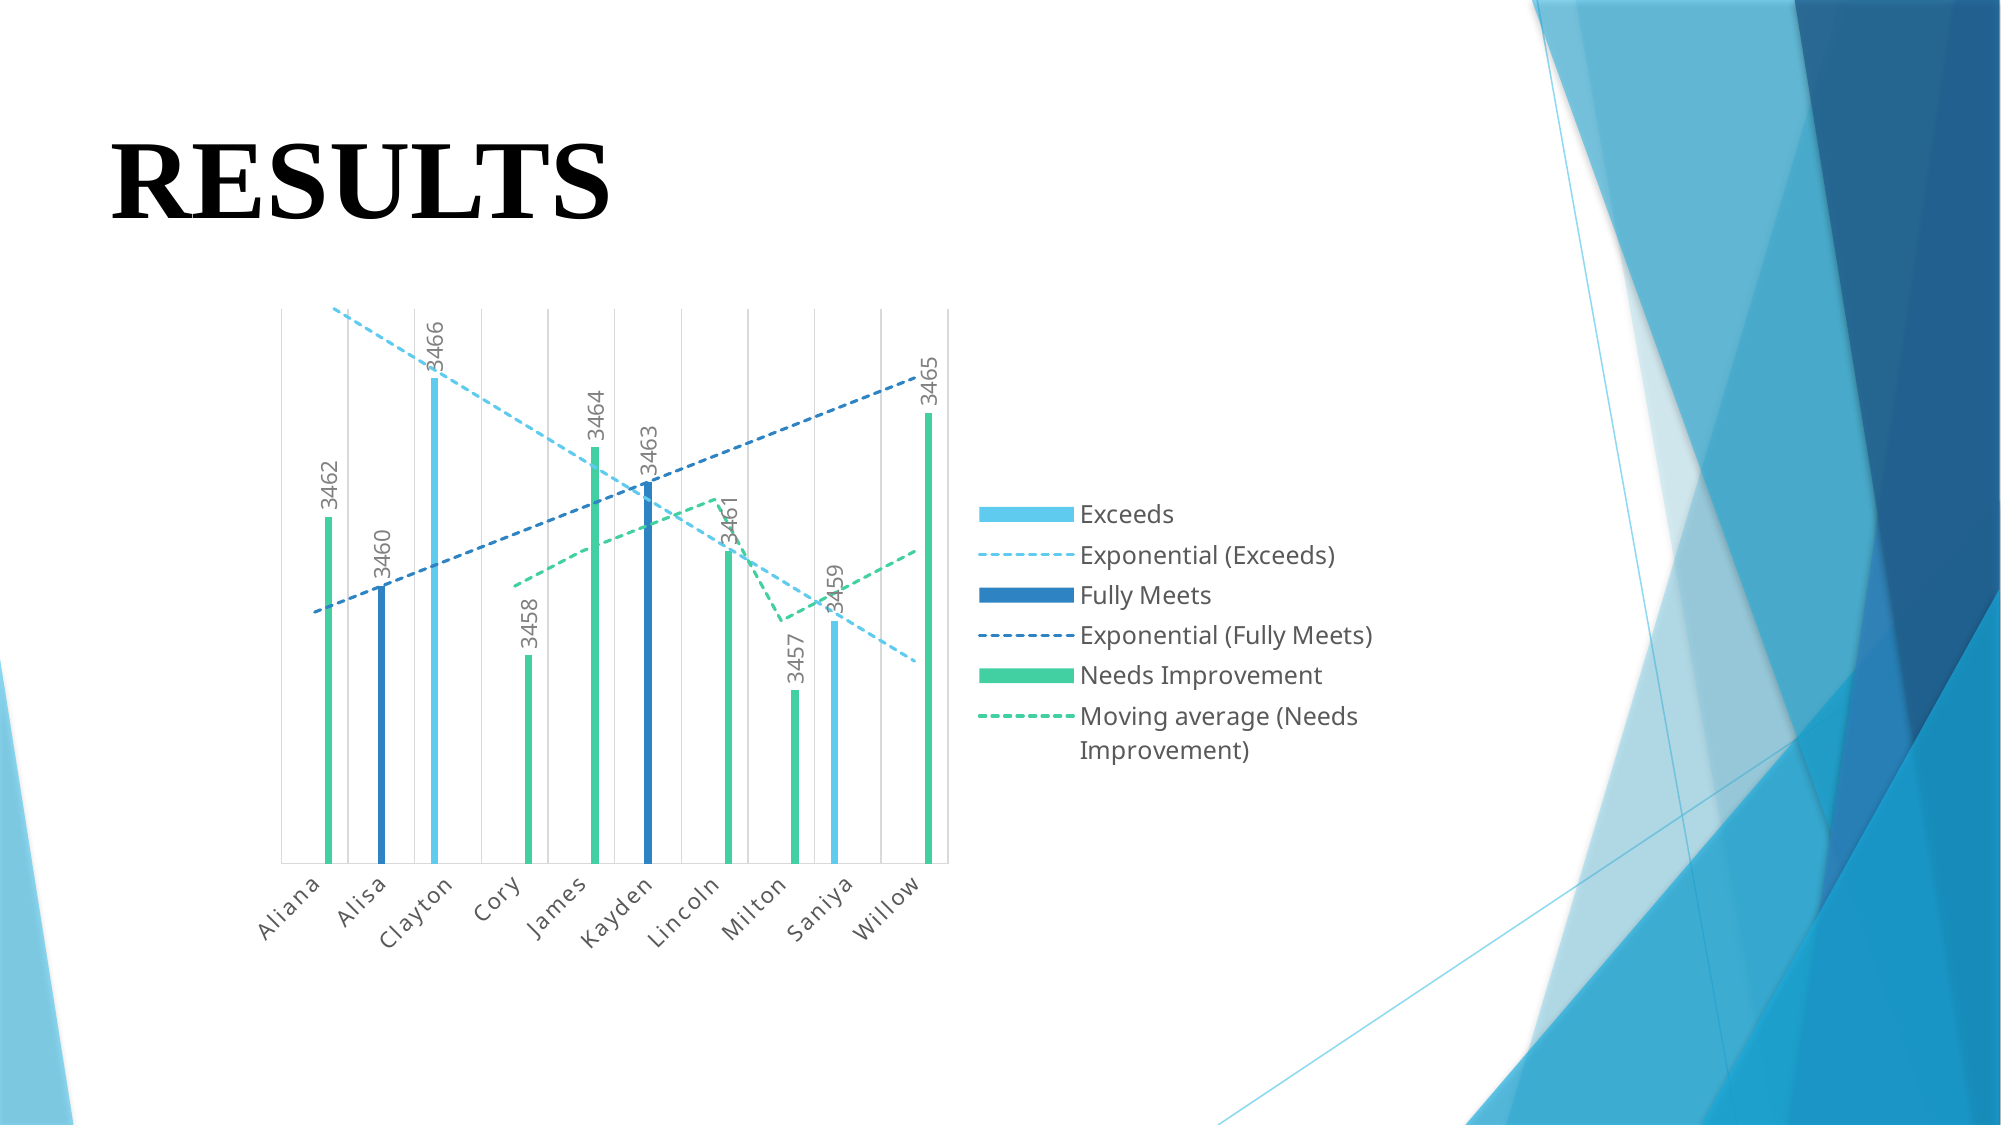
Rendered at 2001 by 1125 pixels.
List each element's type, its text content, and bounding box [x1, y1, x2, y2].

text_box RESULTS [95, 98, 1235, 248]
chart [225, 294, 1395, 971]
